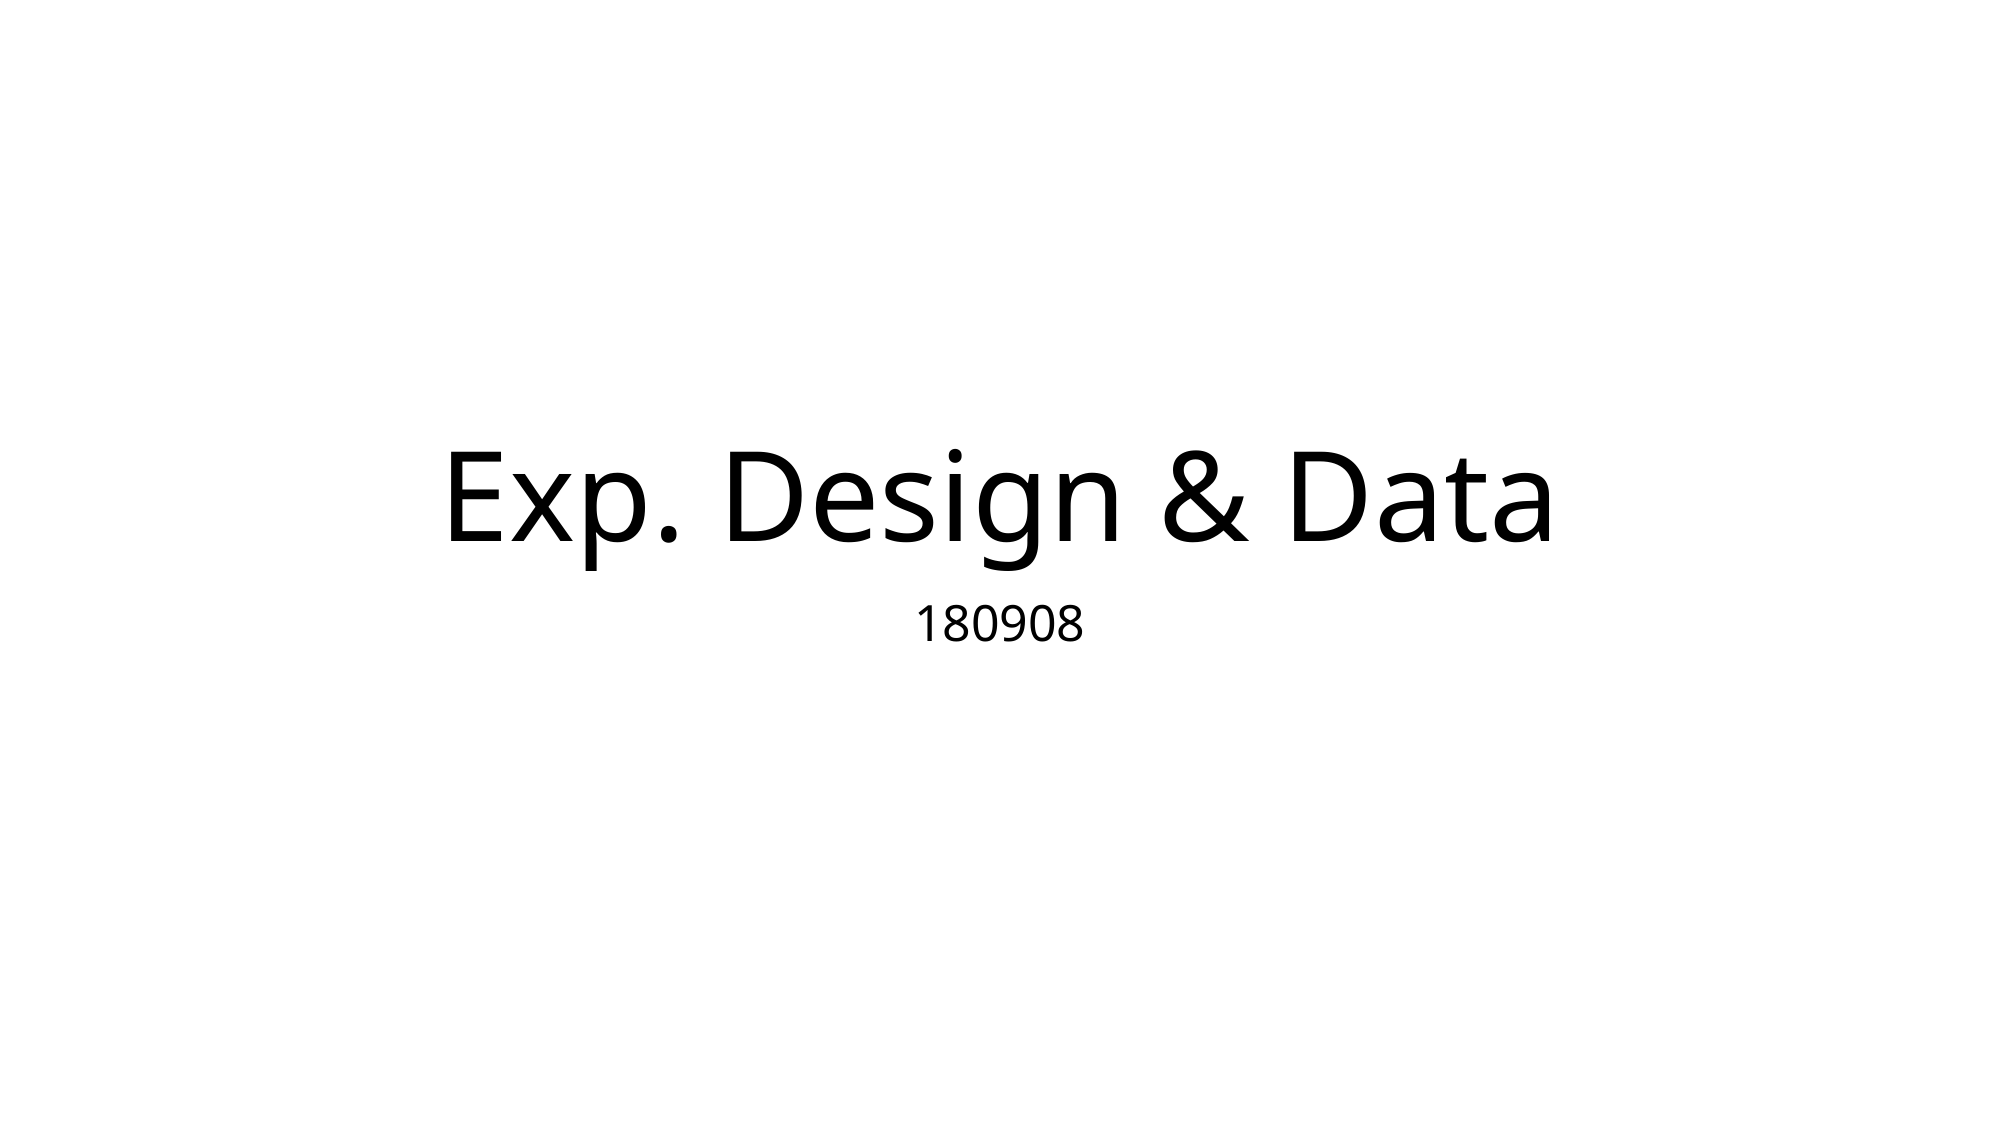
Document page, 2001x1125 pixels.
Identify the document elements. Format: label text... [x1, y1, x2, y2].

title Exp. Design & Data [249, 184, 1750, 576]
subtitle 180908 [249, 590, 1750, 863]
